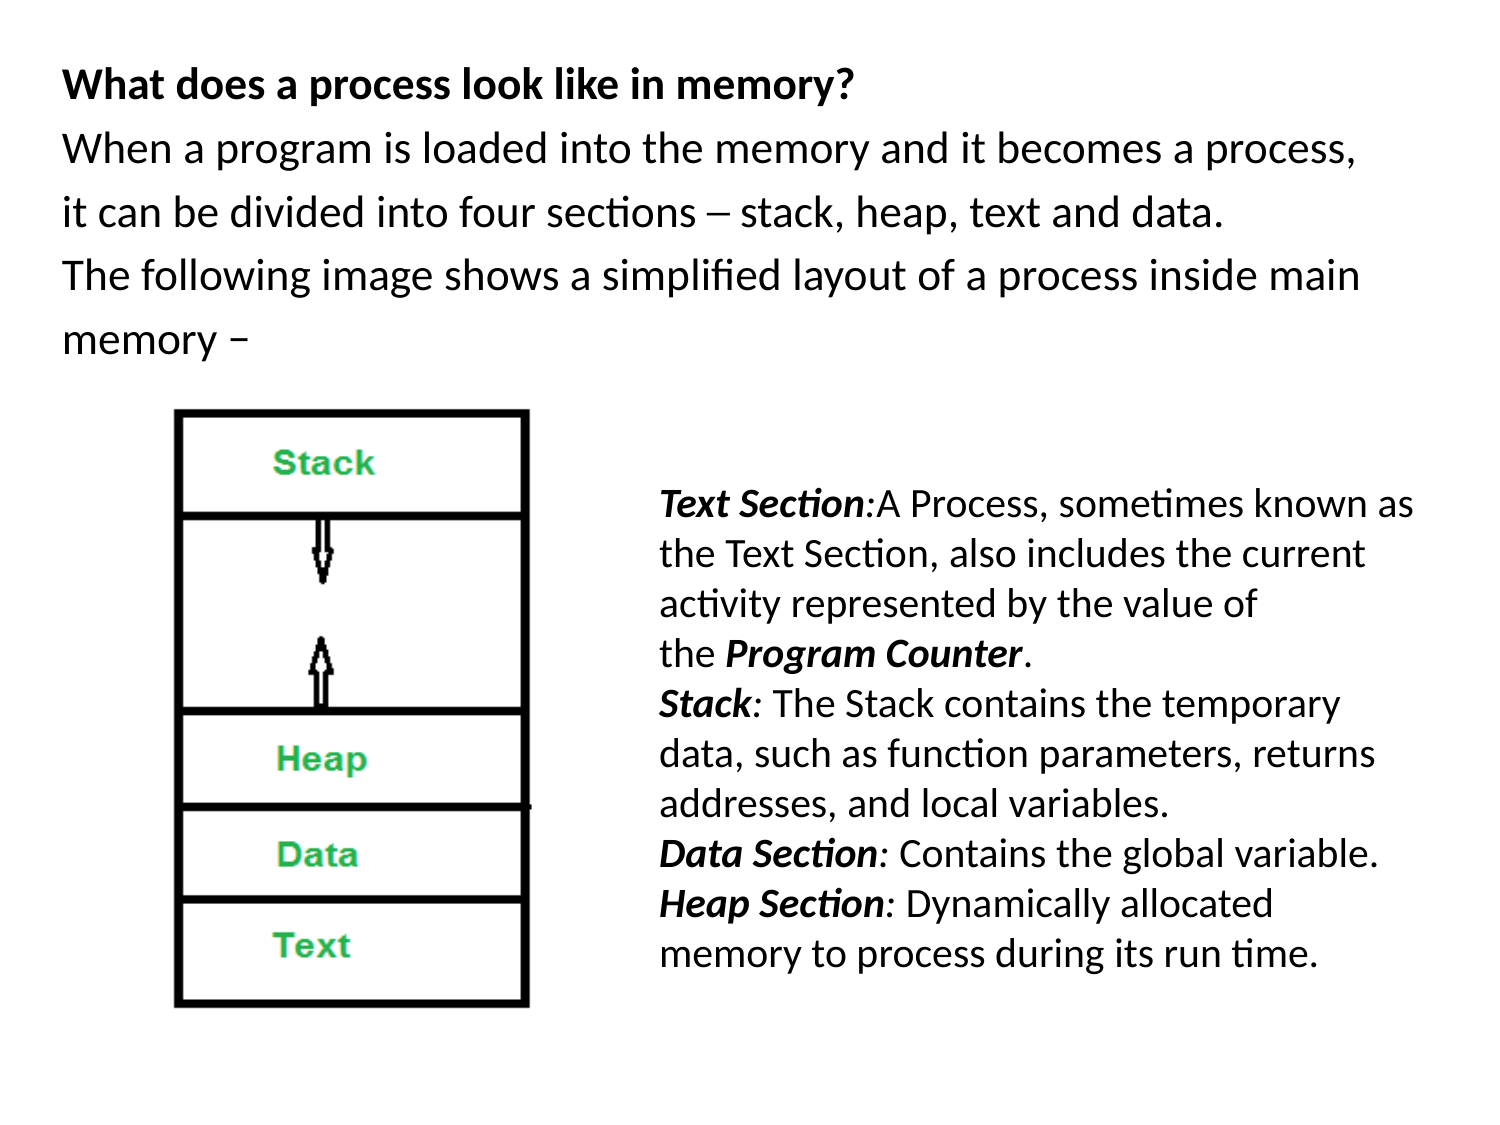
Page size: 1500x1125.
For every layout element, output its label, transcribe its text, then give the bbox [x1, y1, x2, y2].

picture [140, 386, 561, 1020]
list What does a process look like in memory? When a program is loaded into the memory and it becomes a process, it can be divided into four sections ─ stack, heap, text and data. The following image shows a simplified layout of a process inside main memory − [46, 46, 1477, 375]
text_box Text Section:A Process, sometimes known as the Text Section, also includes the current activity represented by the value of the Program Counter. Stack: The Stack contains the temporary data, such as function parameters, returns addresses, and local variables. Data Section: Contains the global variable. Heap Section: Dynamically allocated memory to process during its run time. [644, 468, 1442, 1029]
